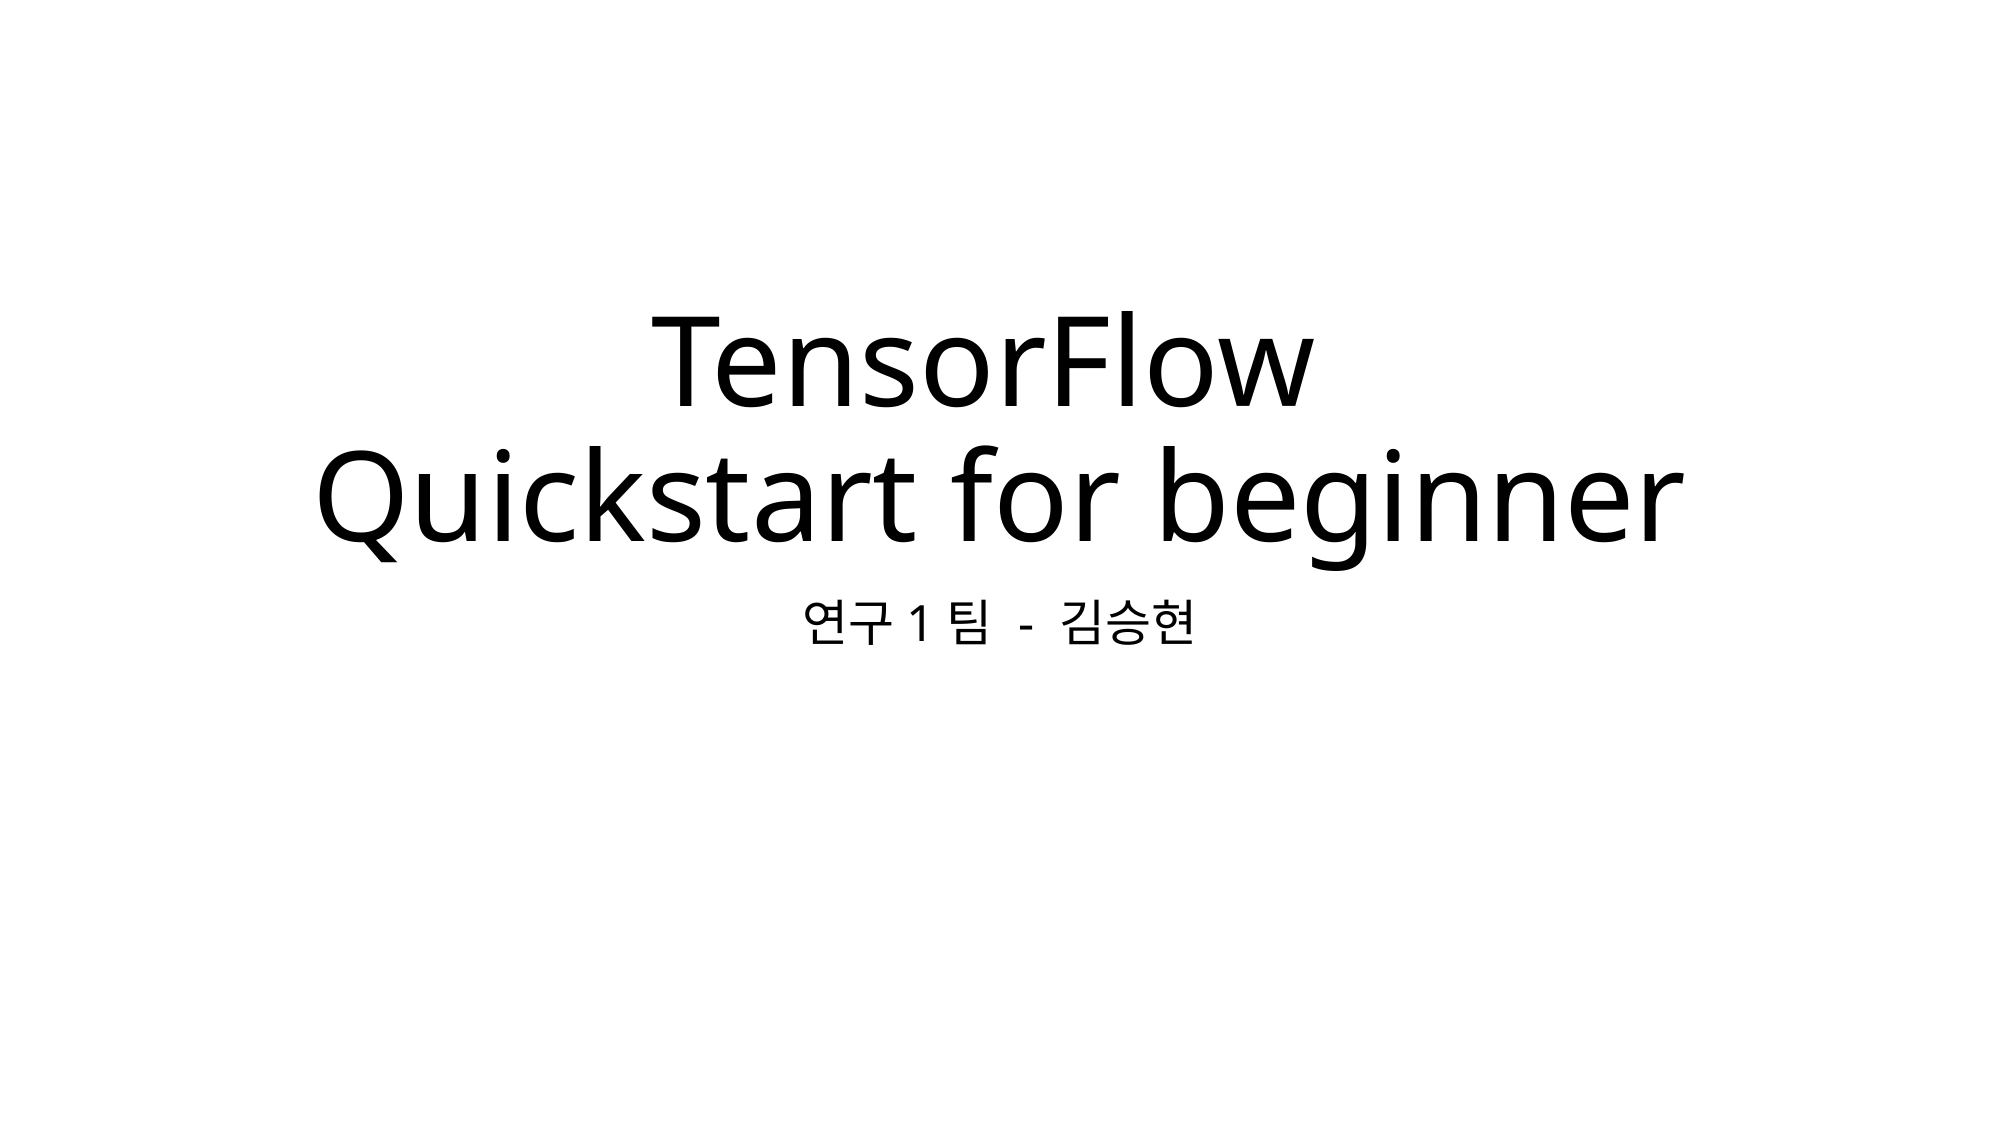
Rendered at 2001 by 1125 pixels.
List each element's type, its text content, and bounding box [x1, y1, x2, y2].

title TensorFlow Quickstart for beginner [249, 184, 1750, 576]
subtitle 연구1팀 - 김승현 [249, 590, 1750, 863]
